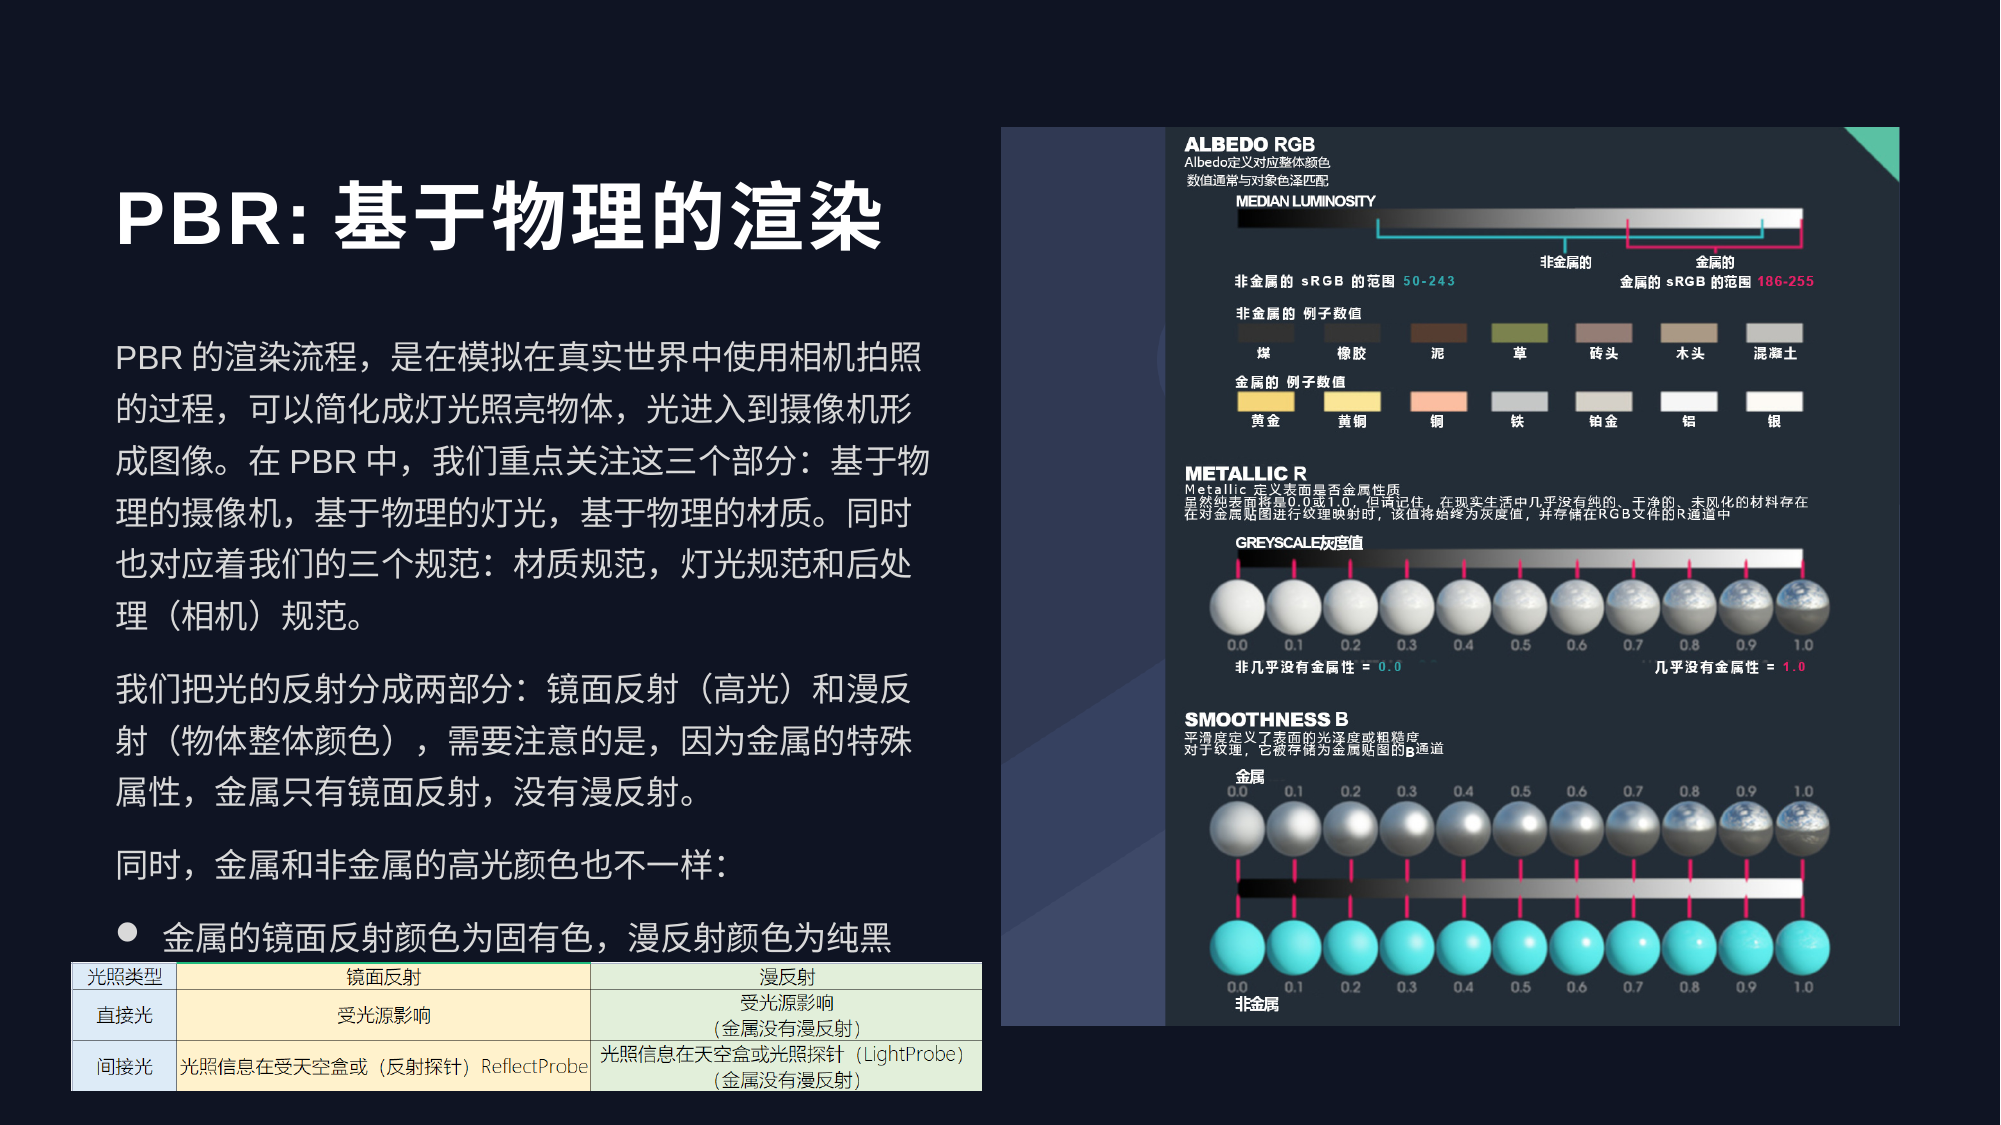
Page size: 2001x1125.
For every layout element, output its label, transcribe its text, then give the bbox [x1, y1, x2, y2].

text_box PBR的渲染流程，是在模拟在真实世界中使用相机拍照的过程，可以简化成灯光照亮物体，光进入到摄像机形成图像。在PBR中，我们重点关注这三个部分：基于物理的摄像机，基于物理的灯光，基于物理的材质。同时也对应着我们的三个规范：材质规范，灯光规范和后处理（相机）规范。 我们把光的反射分成两部分：镜面反射（高光）和漫反射（物体整体颜色），需要注意的是，因为金属的特殊属性，金属只有镜面反射，没有漫反射。 同时，金属和非金属的高光颜色也不一样： 金属的镜面反射颜色为固有色，漫反射颜色为纯黑 非金属的镜面反射颜色为纯白，漫反射颜色为固有色 [100, 317, 953, 962]
text_box PBR:基于物理的渲染 [100, 20, 901, 267]
picture [1001, 127, 1900, 1026]
picture [71, 962, 982, 1091]
